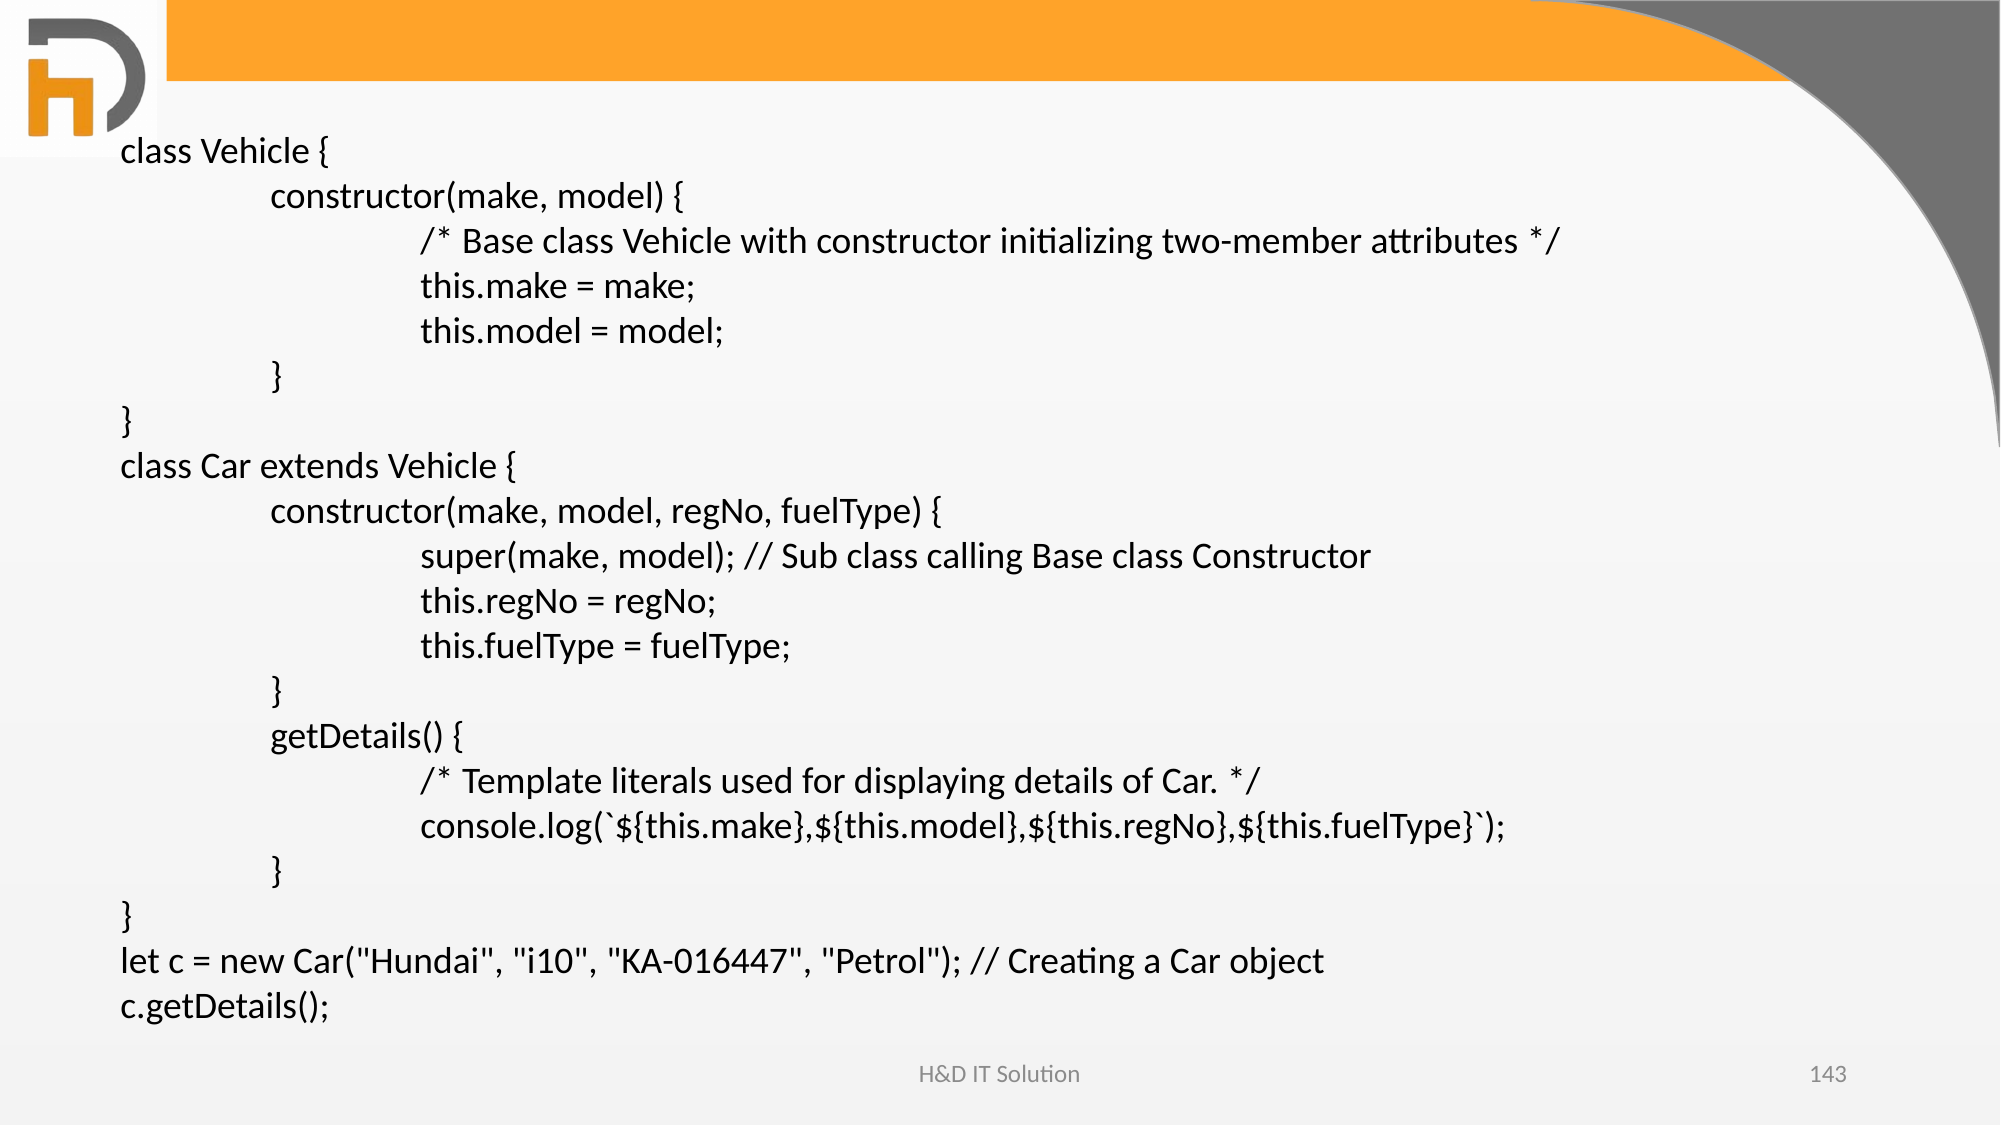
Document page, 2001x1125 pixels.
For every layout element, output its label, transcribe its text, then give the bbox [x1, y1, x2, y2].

slide_number 143 [1412, 1042, 1863, 1103]
text_box class Vehicle { constructor(make, model) { /* Base class Vehicle with constructor initializing two-member attributes */ this.make = make; this.model = model; } } class Car extends Vehicle { constructor(make, model, regNo, fuelType) { super(make, model); // Sub class calling Base class Constructor this.regNo = regNo; this.fuelType = fuelType; } getDetails() { /* Template literals used for displaying details of Car. */ console.log(`${this.make},${this.model},${this.regNo},${this.fuelType}`); } } let c = new Car("Hundai", "i10", "KA-016447", "Petrol"); // Creating a Car object c.getDetails(); [105, 118, 2000, 1034]
footer H&D IT Solution [662, 1042, 1338, 1103]
picture [0, 0, 157, 157]
